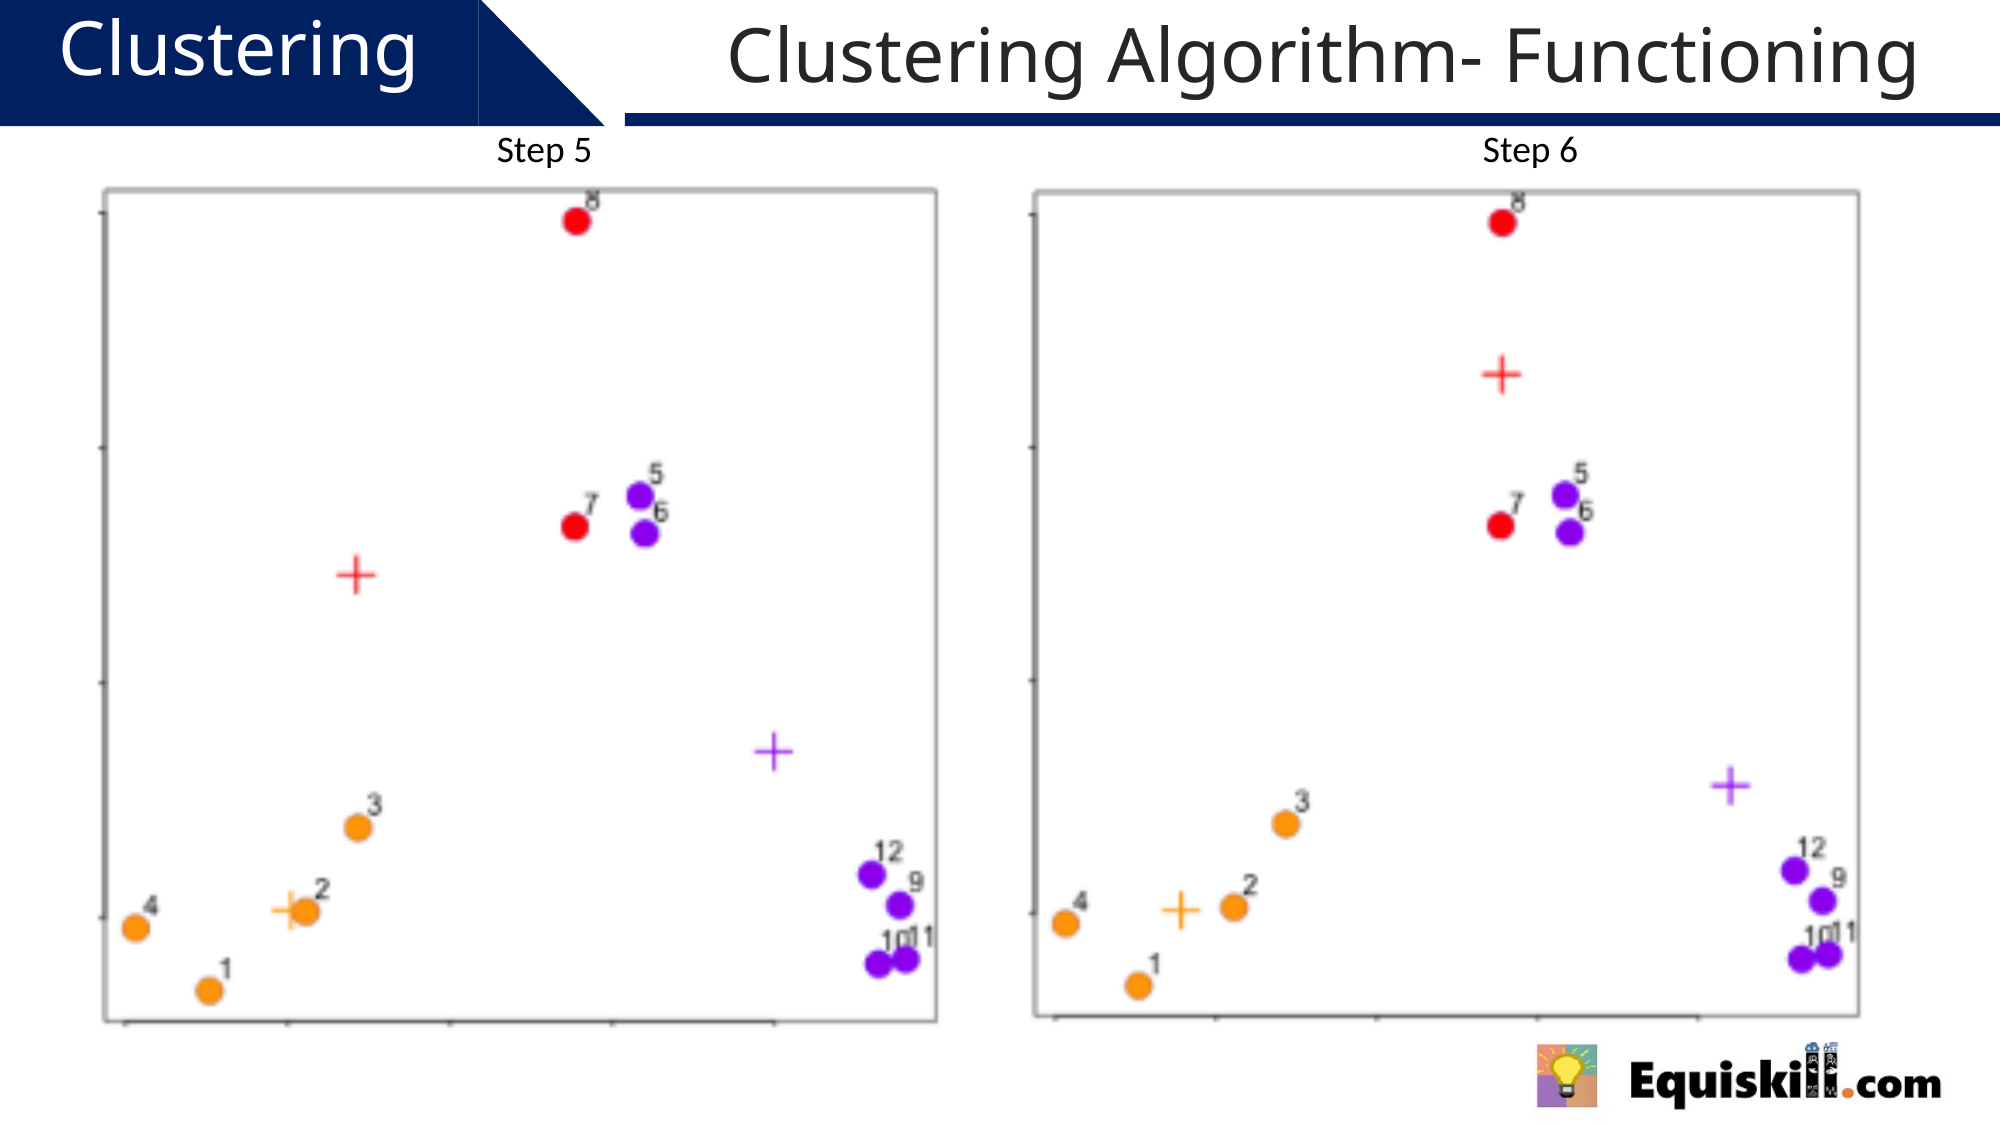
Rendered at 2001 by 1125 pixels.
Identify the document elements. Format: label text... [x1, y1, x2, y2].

text_box Step 6 [1468, 117, 1594, 155]
text_box Step 5 [482, 117, 608, 147]
text_box [624, 112, 2000, 127]
text_box Clustering [0, 0, 479, 127]
picture [24, 147, 2000, 1125]
text_box Clustering Algorithm- Functioning [712, 0, 2000, 106]
text_box [479, 0, 597, 127]
